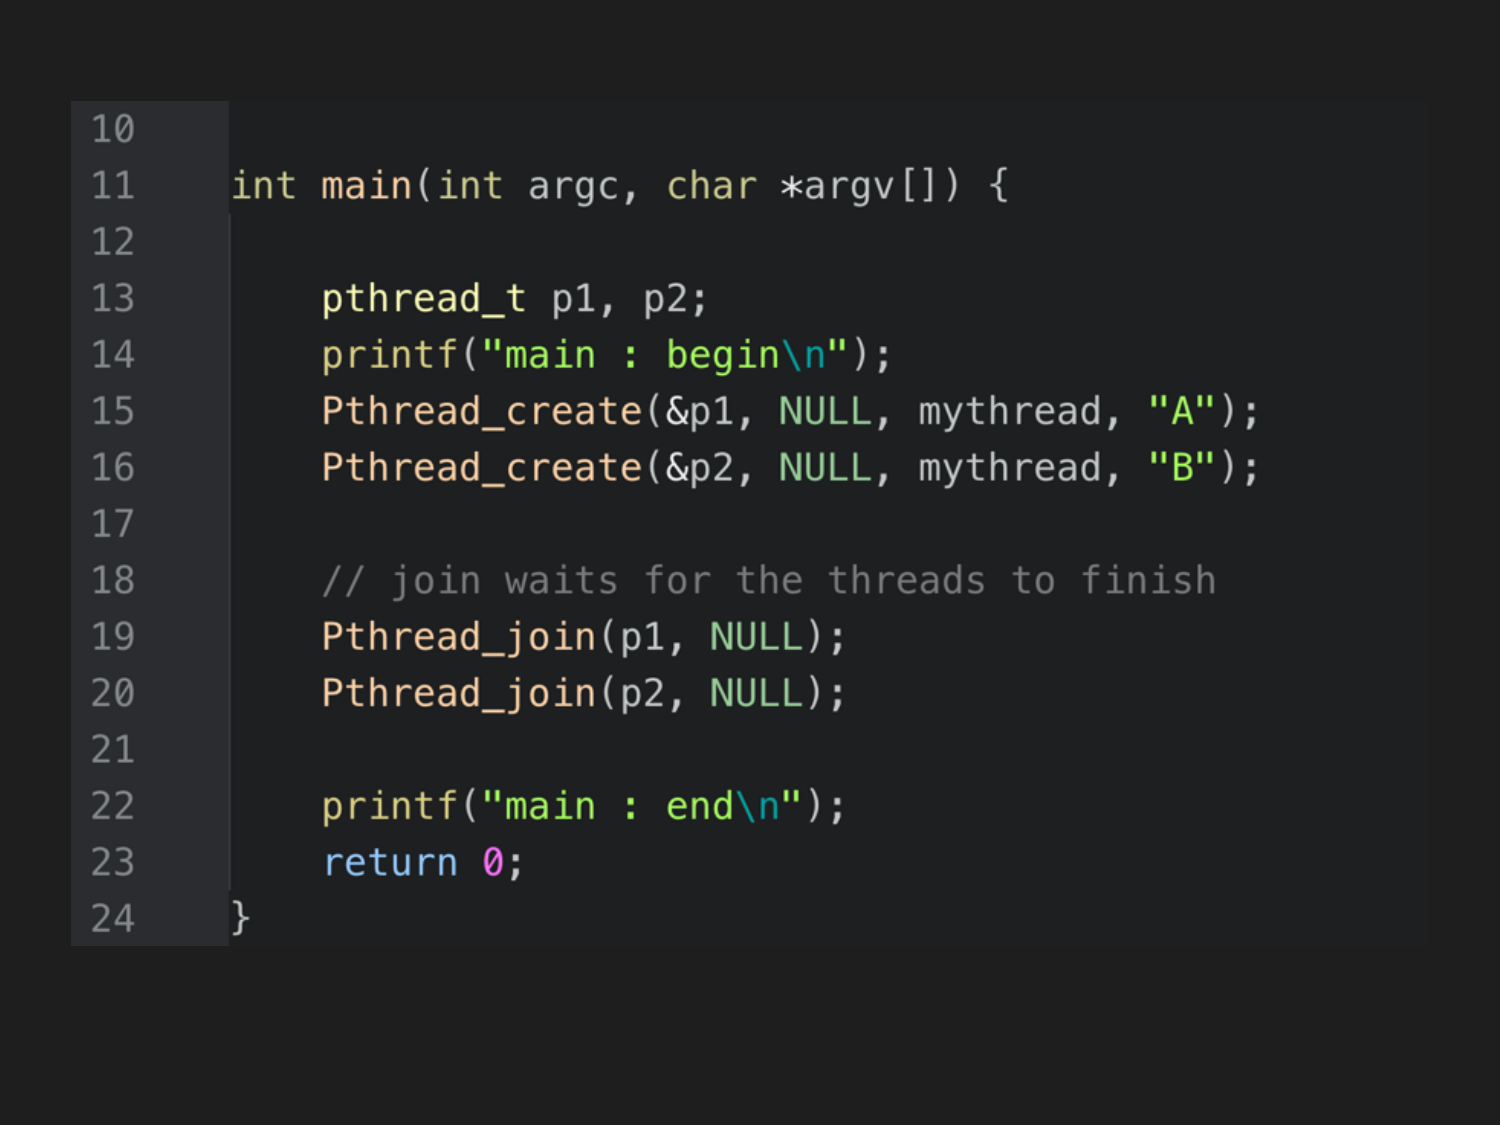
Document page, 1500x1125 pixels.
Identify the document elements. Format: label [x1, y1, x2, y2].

list [70, 101, 1430, 946]
